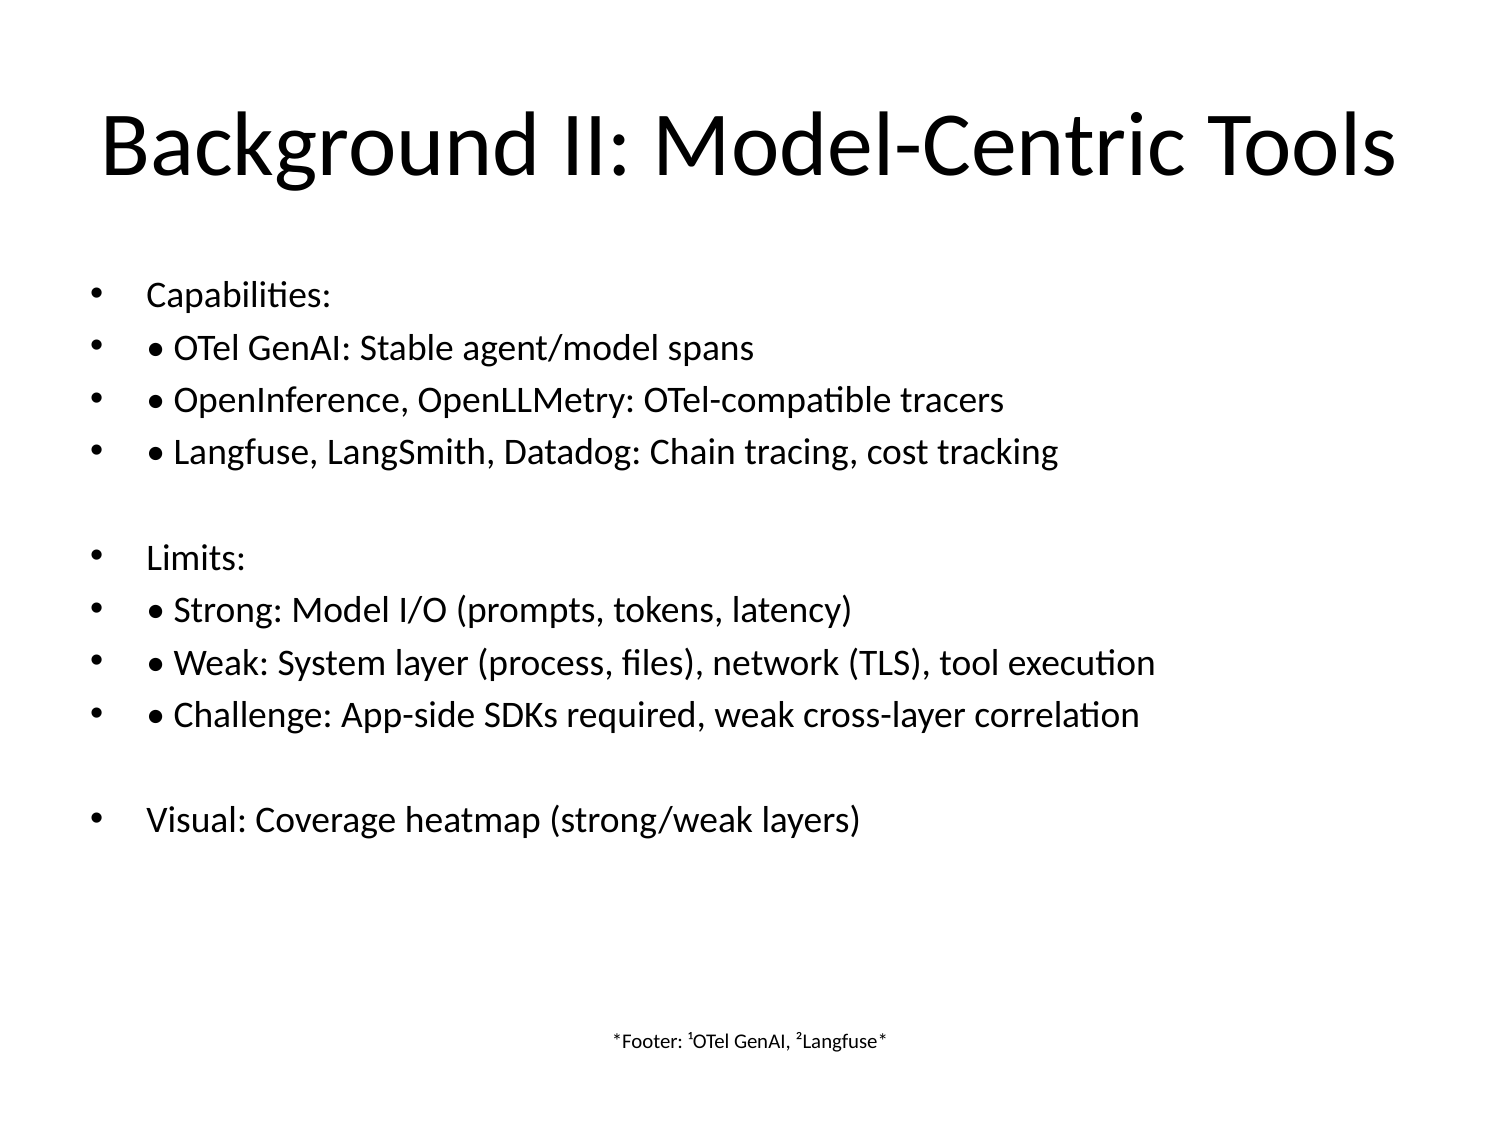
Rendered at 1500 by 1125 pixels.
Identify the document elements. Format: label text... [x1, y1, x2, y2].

title Background II: Model-Centric Tools [75, 45, 1425, 233]
list Capabilities: • OTel GenAI: Stable agent/model spans • OpenInference, OpenLLMetry: OTel-compatible tracers • Langfuse, LangSmith, Datadog: Chain tracing, cost tracking Limits: • Strong: Model I/O (prompts, tokens, latency) • Weak: System layer (process, files), network (TLS), tool execution • Challenge: App-side SDKs required, weak cross-layer correlation Visual: Coverage heatmap (strong/weak layers) [75, 262, 1425, 1005]
text_box *Footer: ¹OTel GenAI, ²Langfuse* [597, 1020, 903, 1060]
